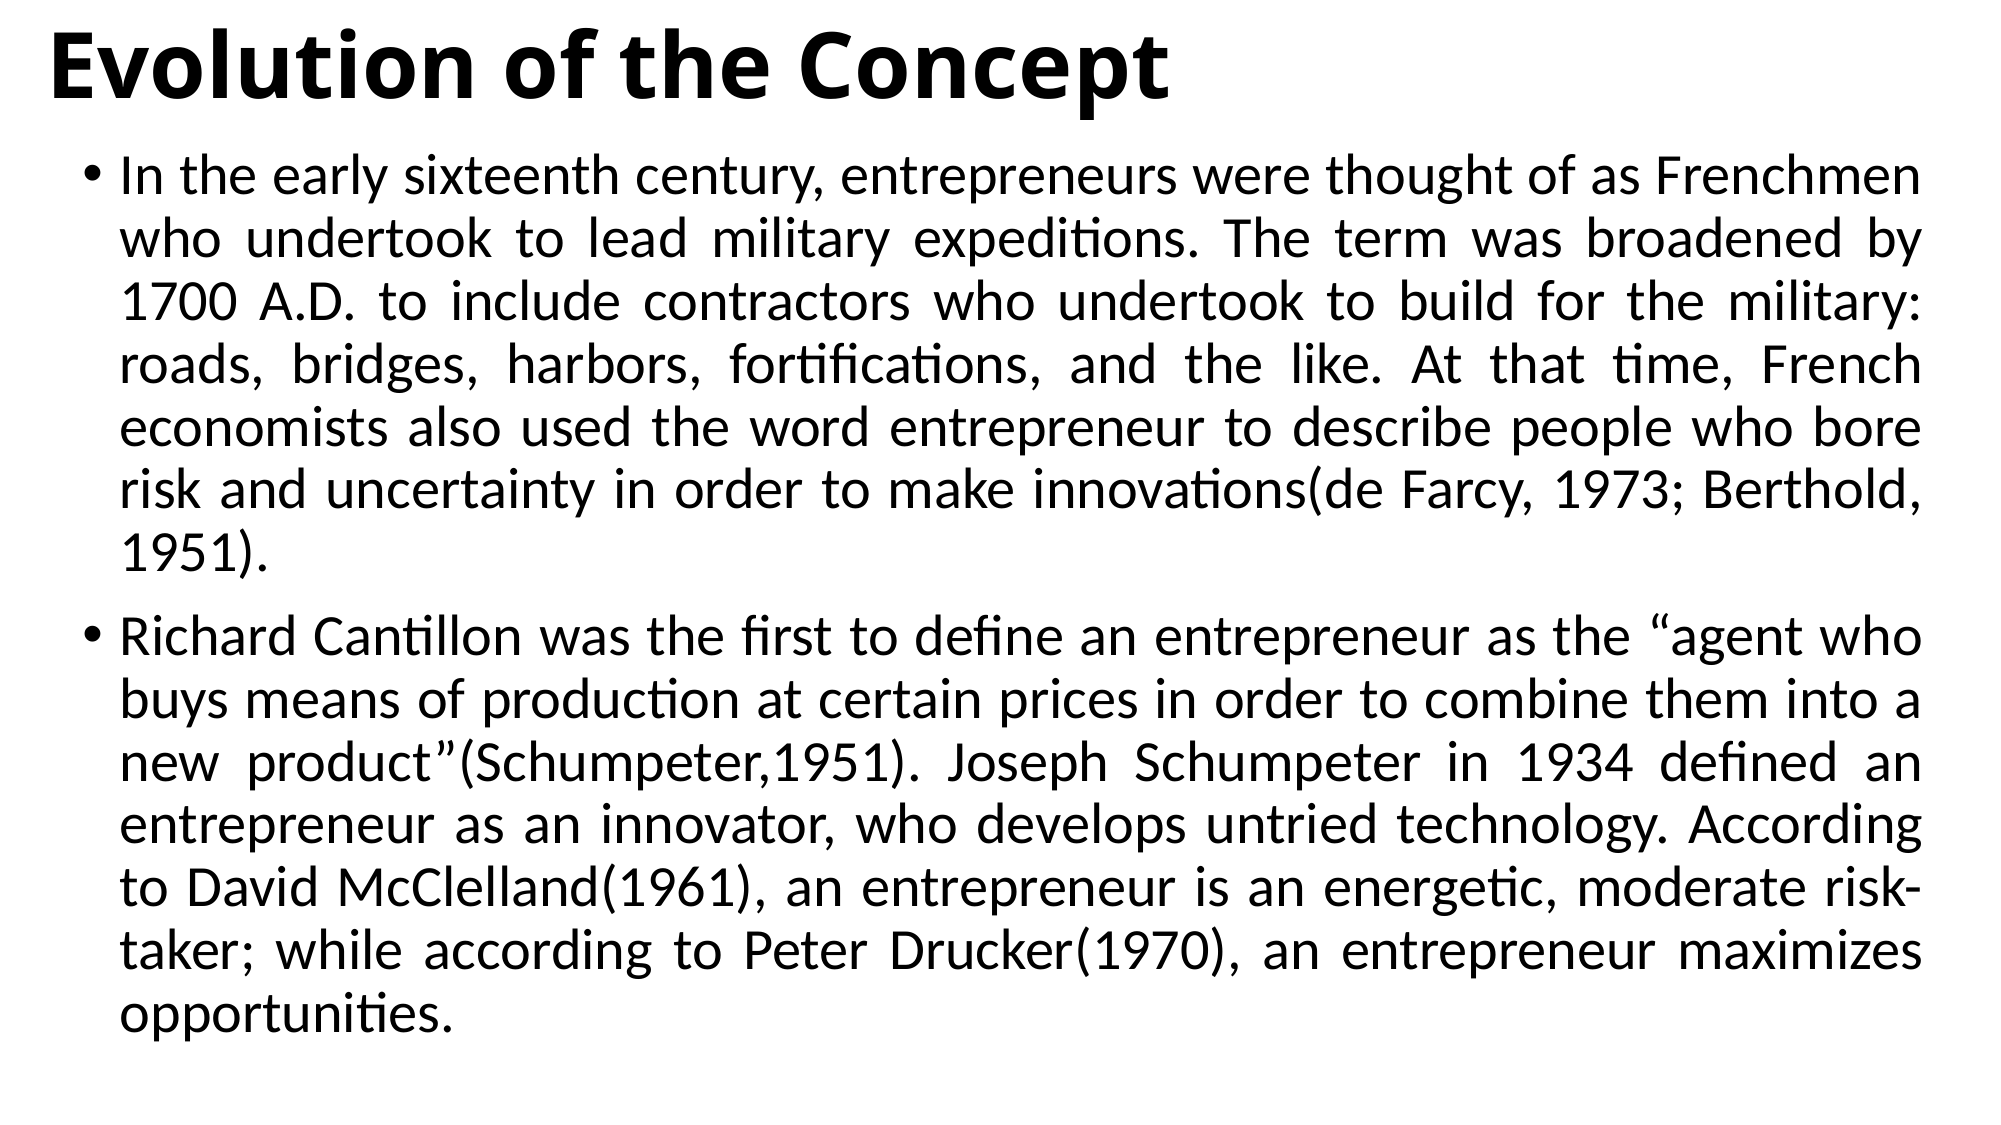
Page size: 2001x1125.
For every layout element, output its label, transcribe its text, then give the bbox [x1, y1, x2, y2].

title Evolution of the Concept [31, 0, 1756, 178]
list In the early sixteenth century, entrepreneurs were thought of as Frenchmen who undertook to lead military expeditions. The term was broadened by 1700 A.D. to include contractors who undertook to build for the military: roads, bridges, harbors, fortifications, and the like. At that time, French economists also used the word entrepreneur to describe people who bore risk and uncertainty in order to make innovations(de Farcy, 1973; Berthold, 1951). Richard Cantillon was the first to define an entrepreneur as the “agent who buys means of production at certain prices in order to combine them into a new product”(Schumpeter,1951). Joseph Schumpeter in 1934 defined an entrepreneur as an innovator, who develops untried technology. According to David McClelland(1961), an entrepreneur is an energetic, moderate risk-taker; while according to Peter Drucker(1970), an entrepreneur maximizes opportunities. [67, 136, 1940, 1083]
